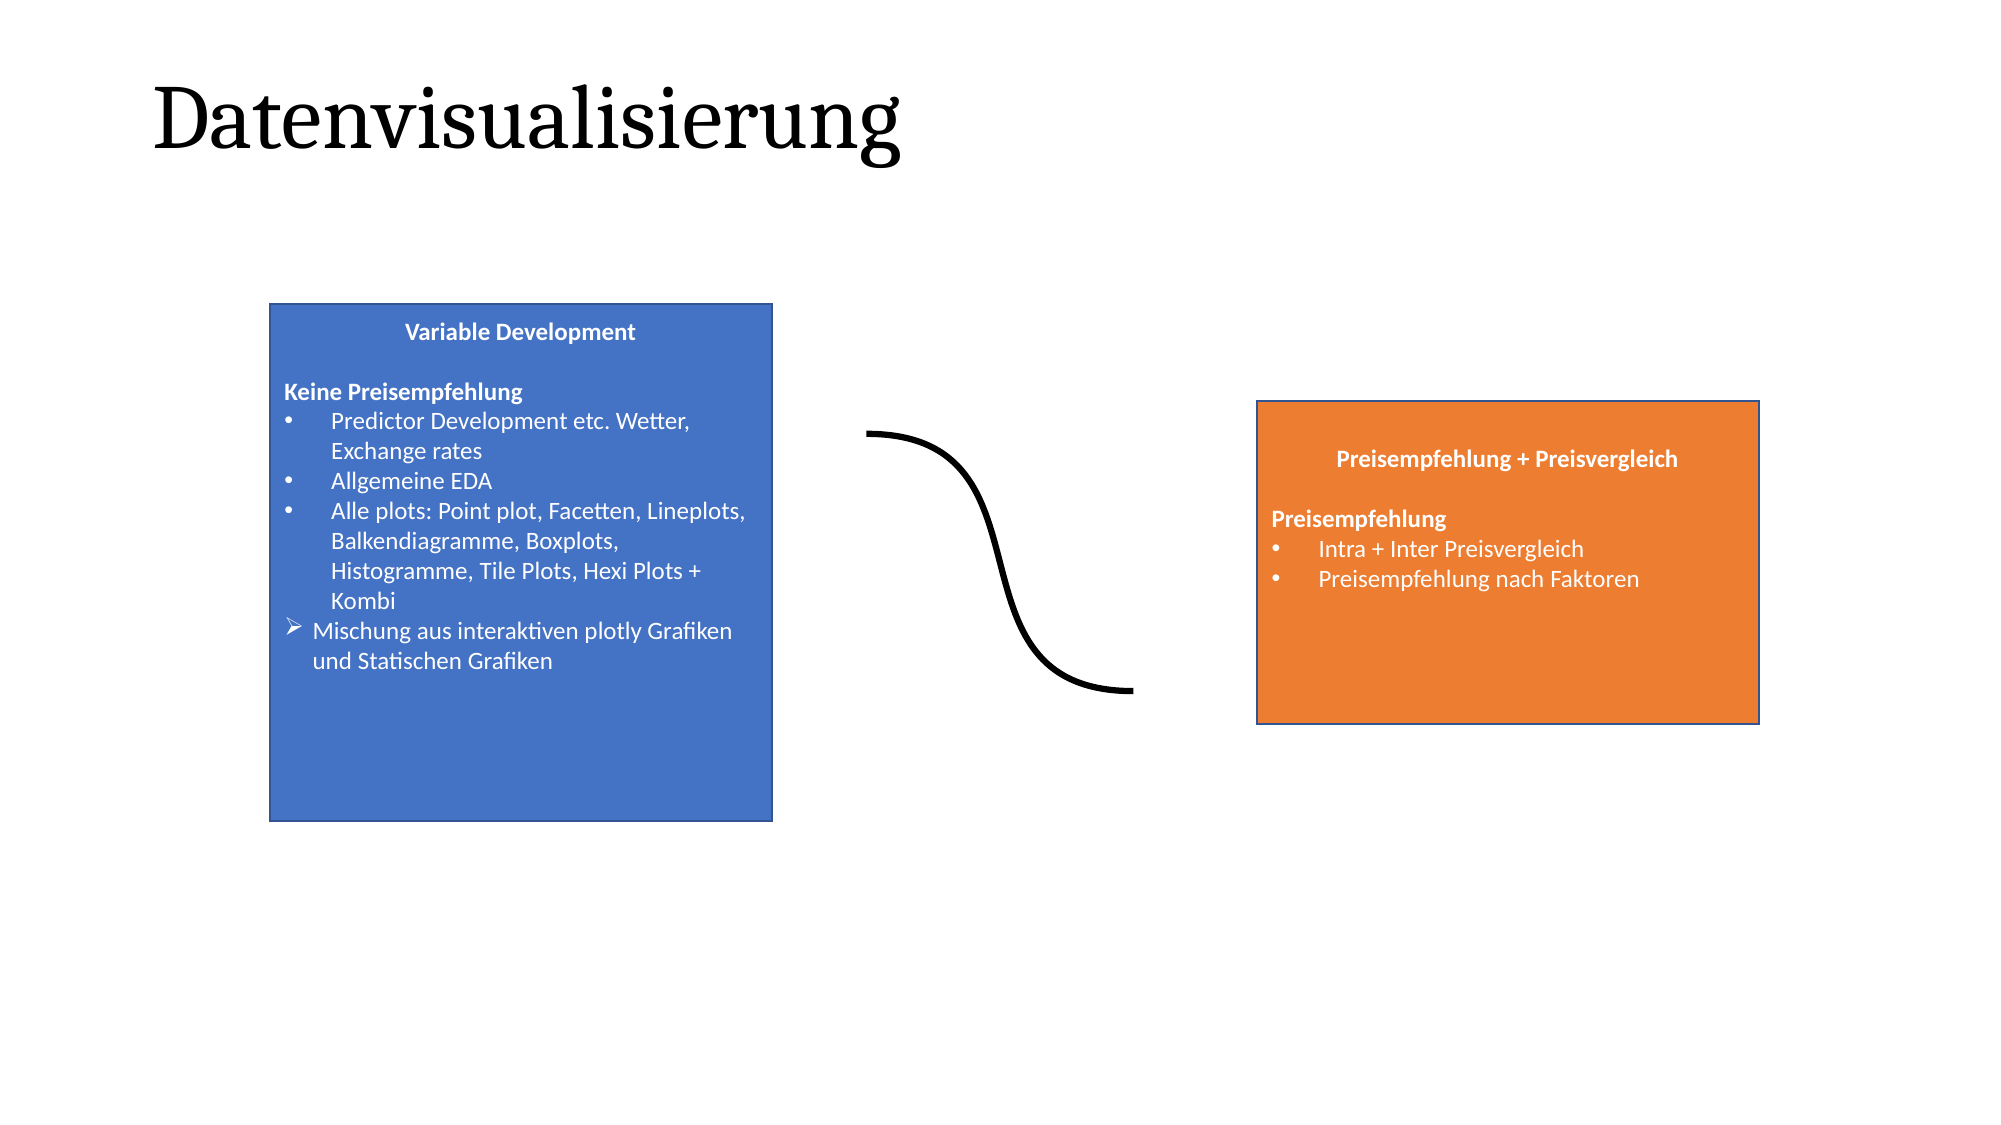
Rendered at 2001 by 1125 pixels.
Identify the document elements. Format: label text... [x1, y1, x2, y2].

title Datenvisualisierung [137, 59, 1863, 178]
text_box Variable Development Keine Preisempfehlung Predictor Development etc. Wetter, Exchange rates Allgemeine EDA Alle plots: Point plot, Facetten, Lineplots, Balkendiagramme, Boxplots, Histogramme, Tile Plots, Hexi Plots + Kombi Mischung aus interaktiven plotly Grafiken und Statischen Grafiken [269, 303, 773, 822]
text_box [866, 433, 1134, 692]
text_box Preisempfehlung + Preisvergleich Preisempfehlung Intra + Inter Preisvergleich Preisempfehlung nach Faktoren [1256, 400, 1760, 725]
